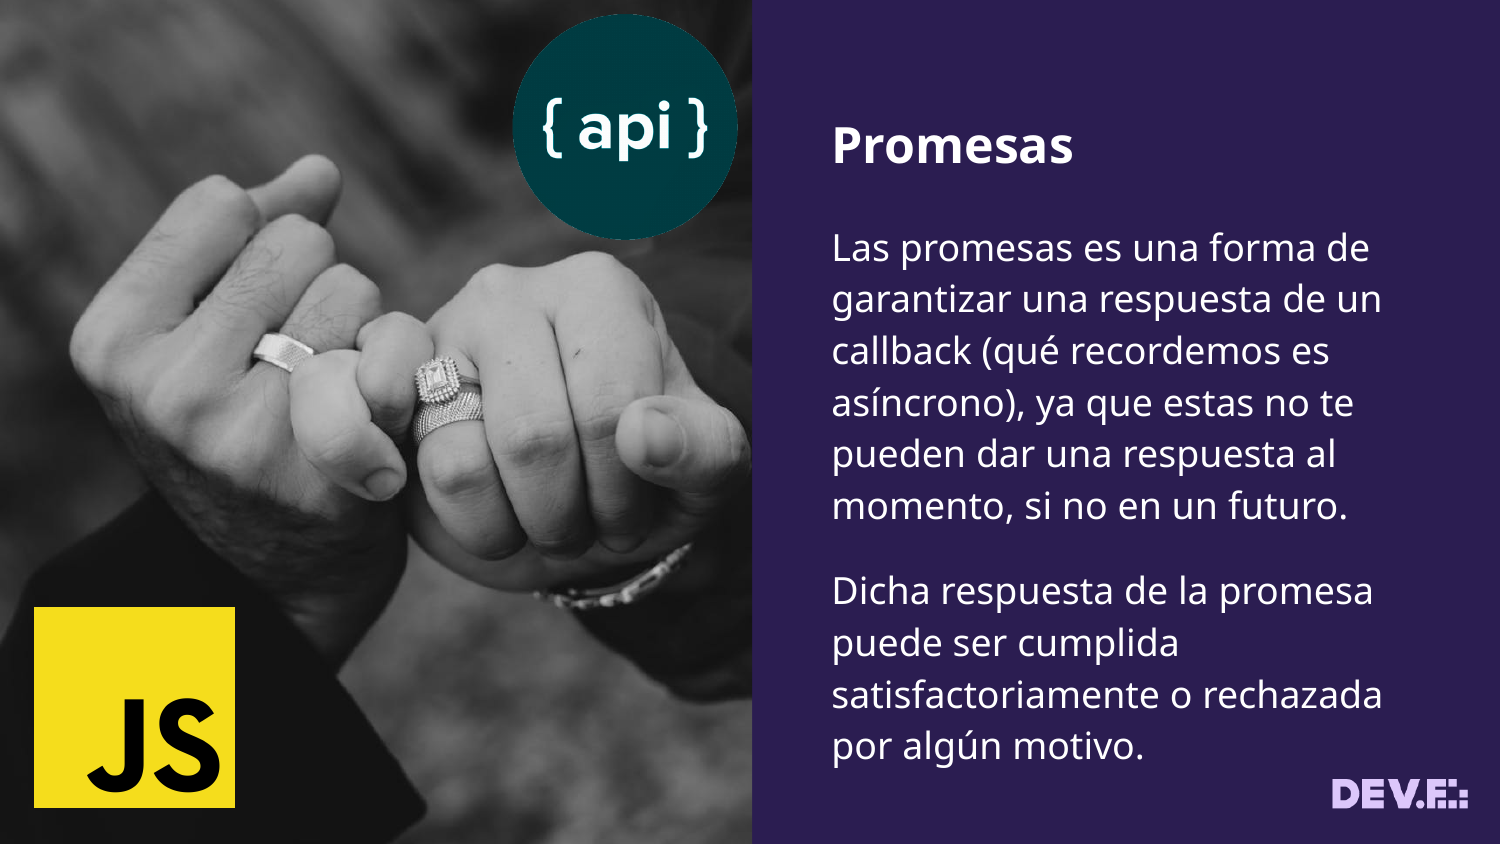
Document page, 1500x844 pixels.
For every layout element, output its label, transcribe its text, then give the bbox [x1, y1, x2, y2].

list Las promesas es una forma de garantizar una respuesta de un callback (qué recordemos es asíncrono), ya que estas no te pueden dar una respuesta al momento, si no en un futuro. Dicha respuesta de la promesa puede ser cumplida satisfactoriamente o rechazada por algún motivo. [816, 201, 1449, 724]
picture [0, 0, 1500, 844]
title Promesas [816, 64, 1449, 189]
